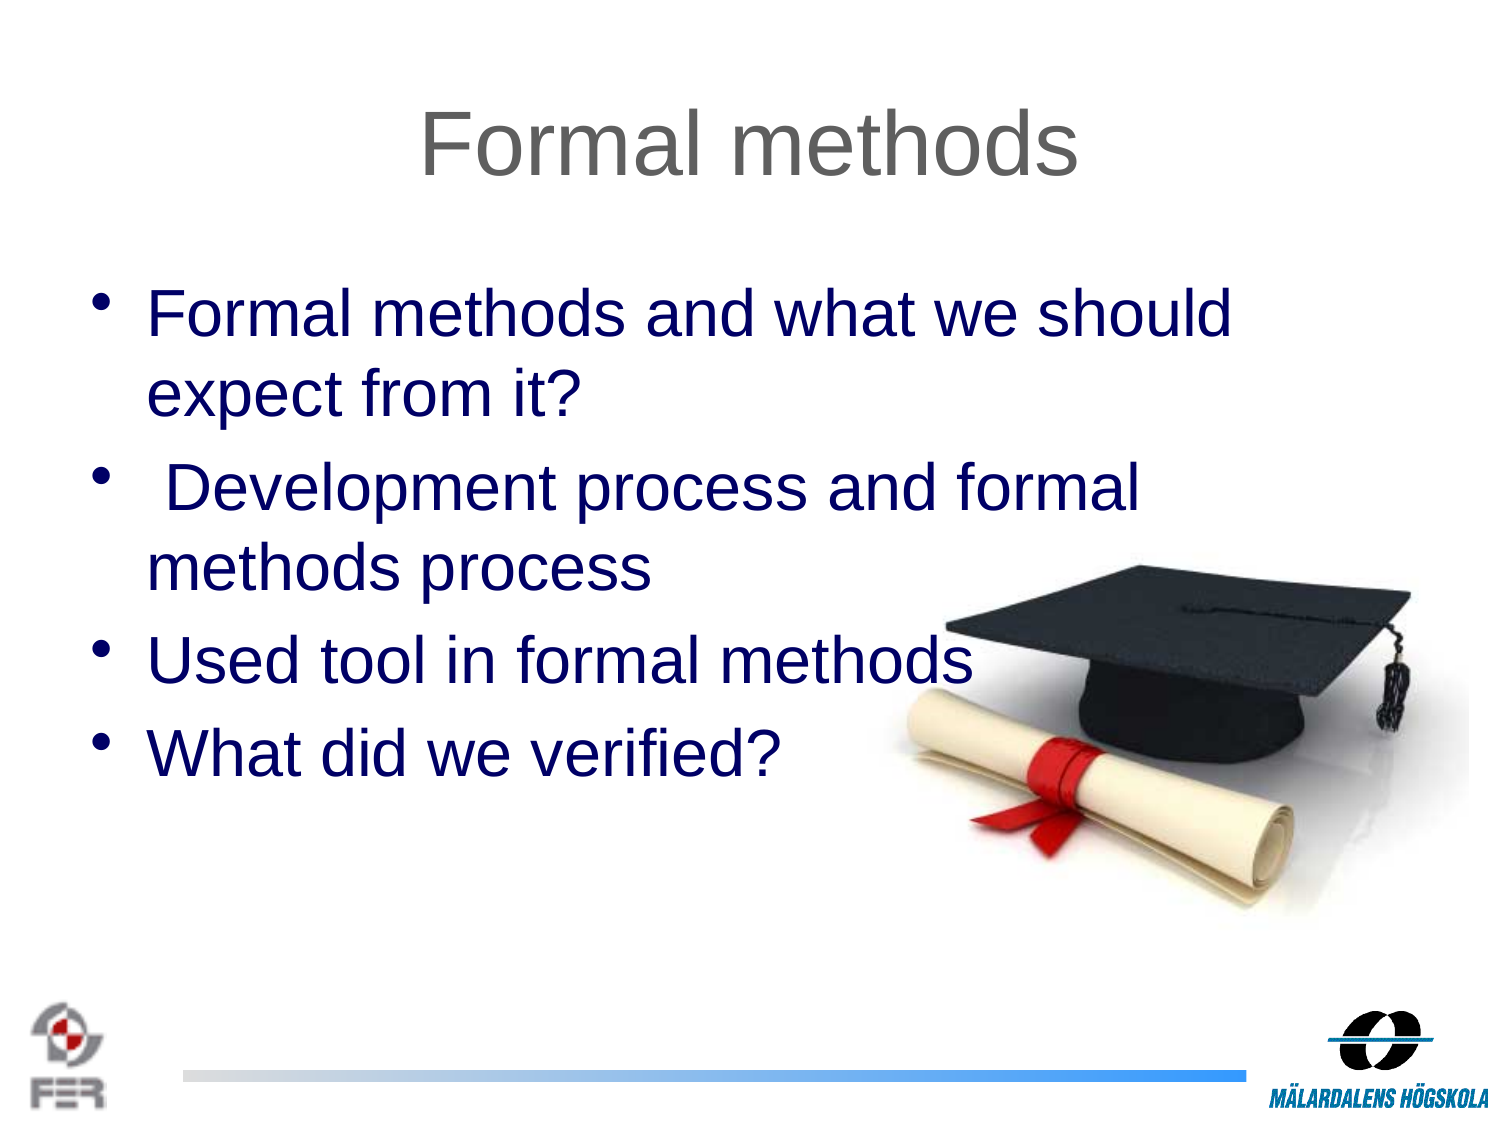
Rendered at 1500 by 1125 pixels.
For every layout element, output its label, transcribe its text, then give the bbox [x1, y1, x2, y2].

picture [1435, 1096, 1441, 1104]
picture [29, 987, 107, 1125]
list Formal methods and what we should expect from it? Development process and formal methods process Used tool in formal methods What did we verified? [74, 262, 1426, 1006]
title Formal methods [74, 44, 1426, 233]
picture [1269, 1011, 1488, 1108]
picture [1368, 1093, 1374, 1104]
picture [843, 503, 1469, 973]
table_cell 25 [1163, 1070, 1167, 1082]
picture [1454, 1091, 1459, 1108]
